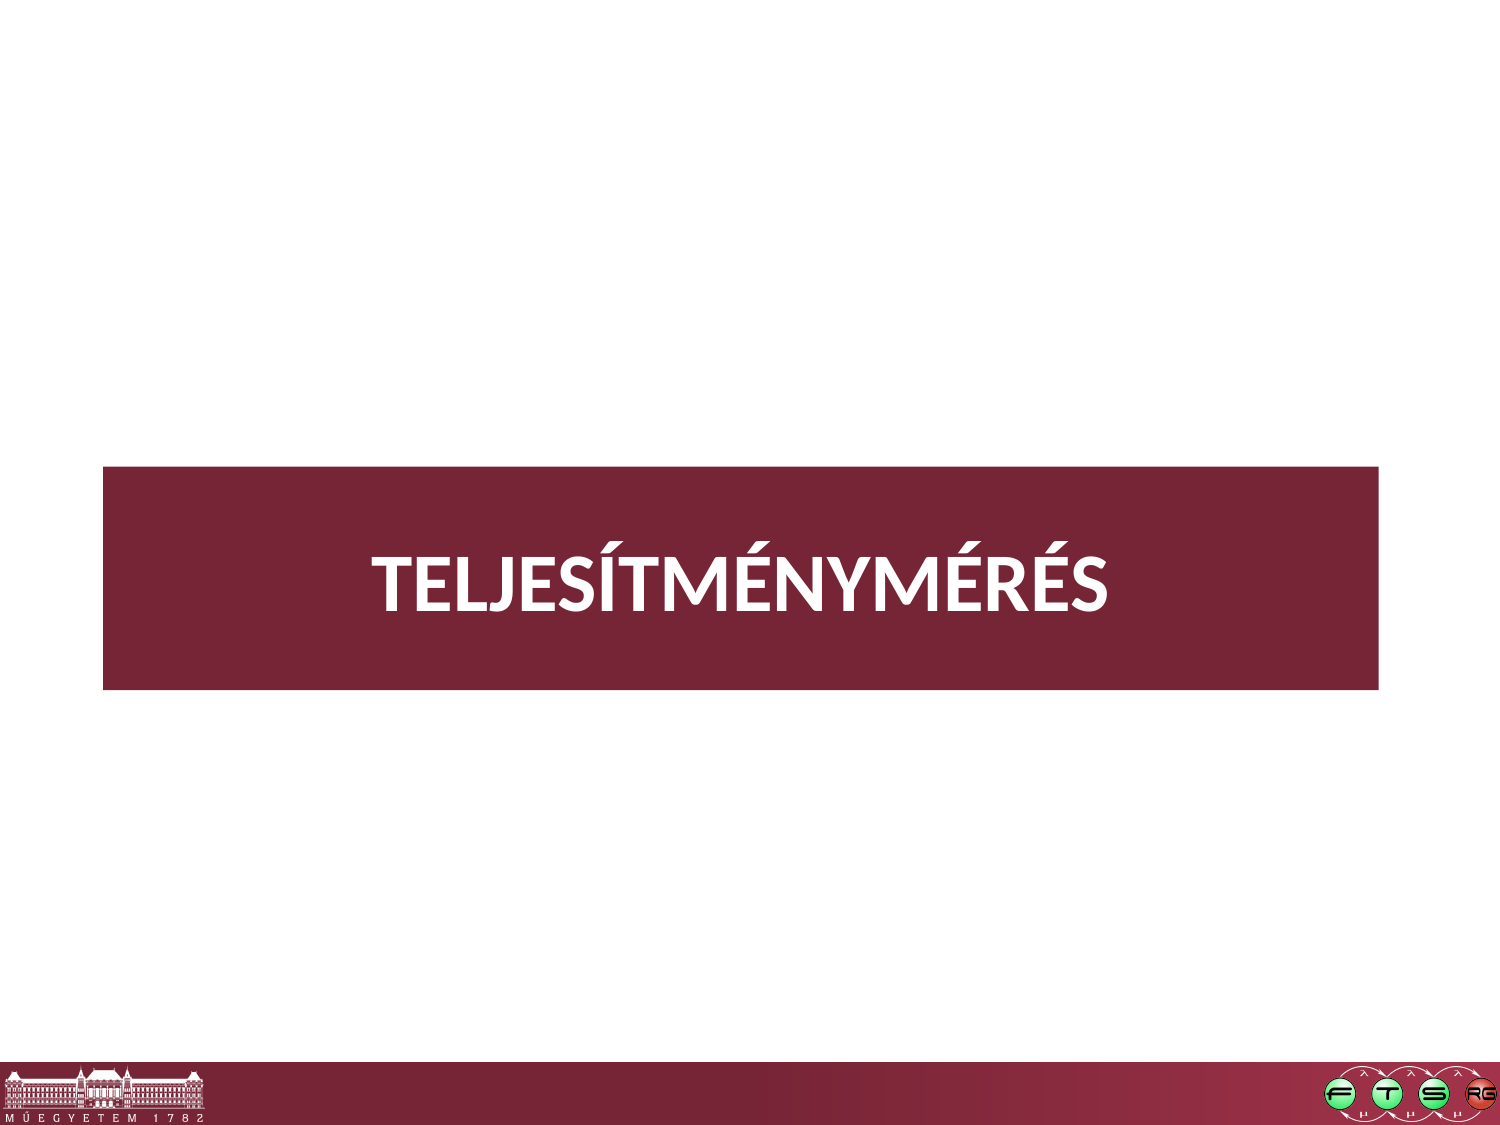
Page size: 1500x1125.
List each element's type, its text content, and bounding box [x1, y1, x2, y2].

picture [3, 1064, 205, 1122]
title Teljesítménymérés [102, 466, 1379, 691]
picture [1324, 1066, 1497, 1122]
